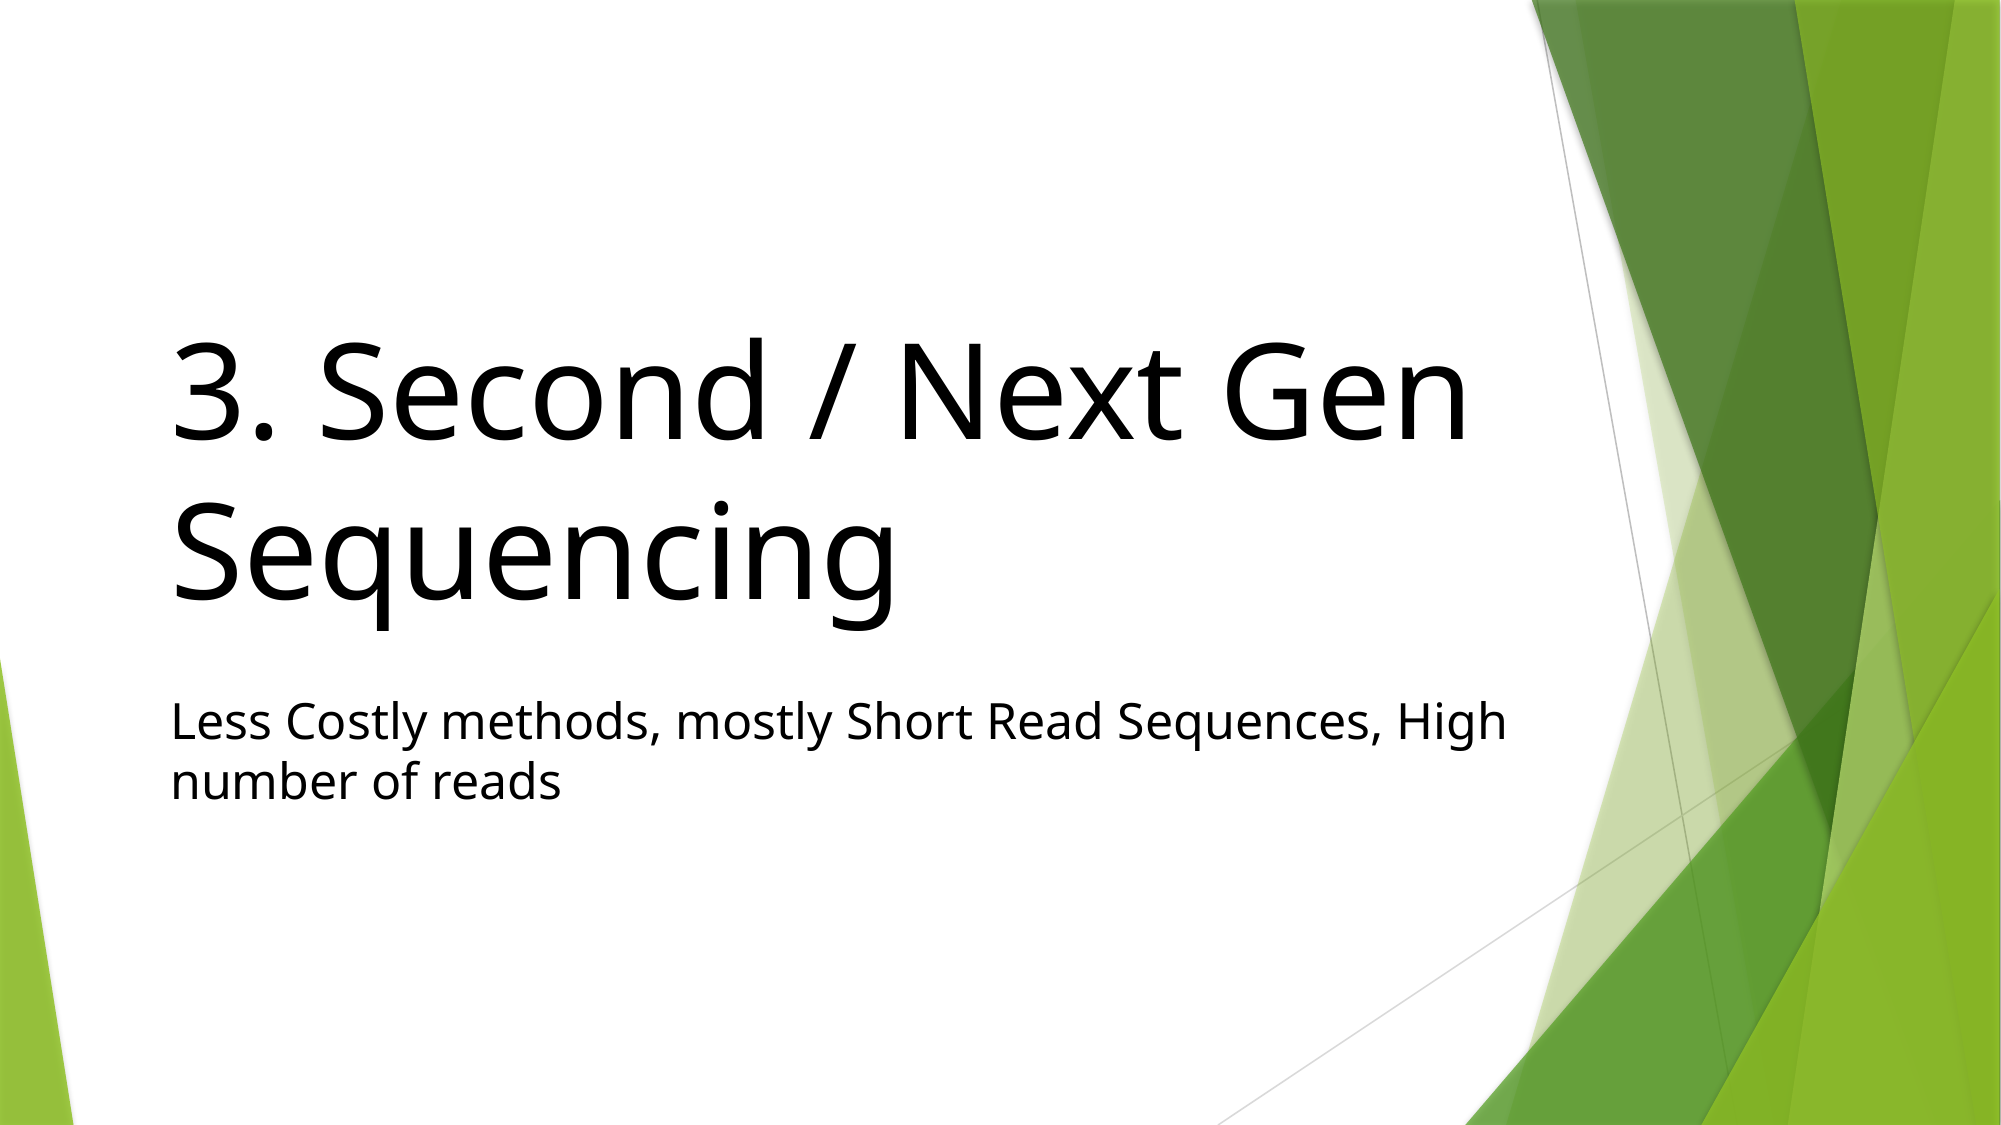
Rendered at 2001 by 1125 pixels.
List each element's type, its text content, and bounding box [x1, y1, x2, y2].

title 3. Second / Next Gen Sequencing [150, 390, 1885, 646]
subtitle Less Costly methods, mostly Short Read Sequences, High number of reads [150, 674, 1704, 825]
